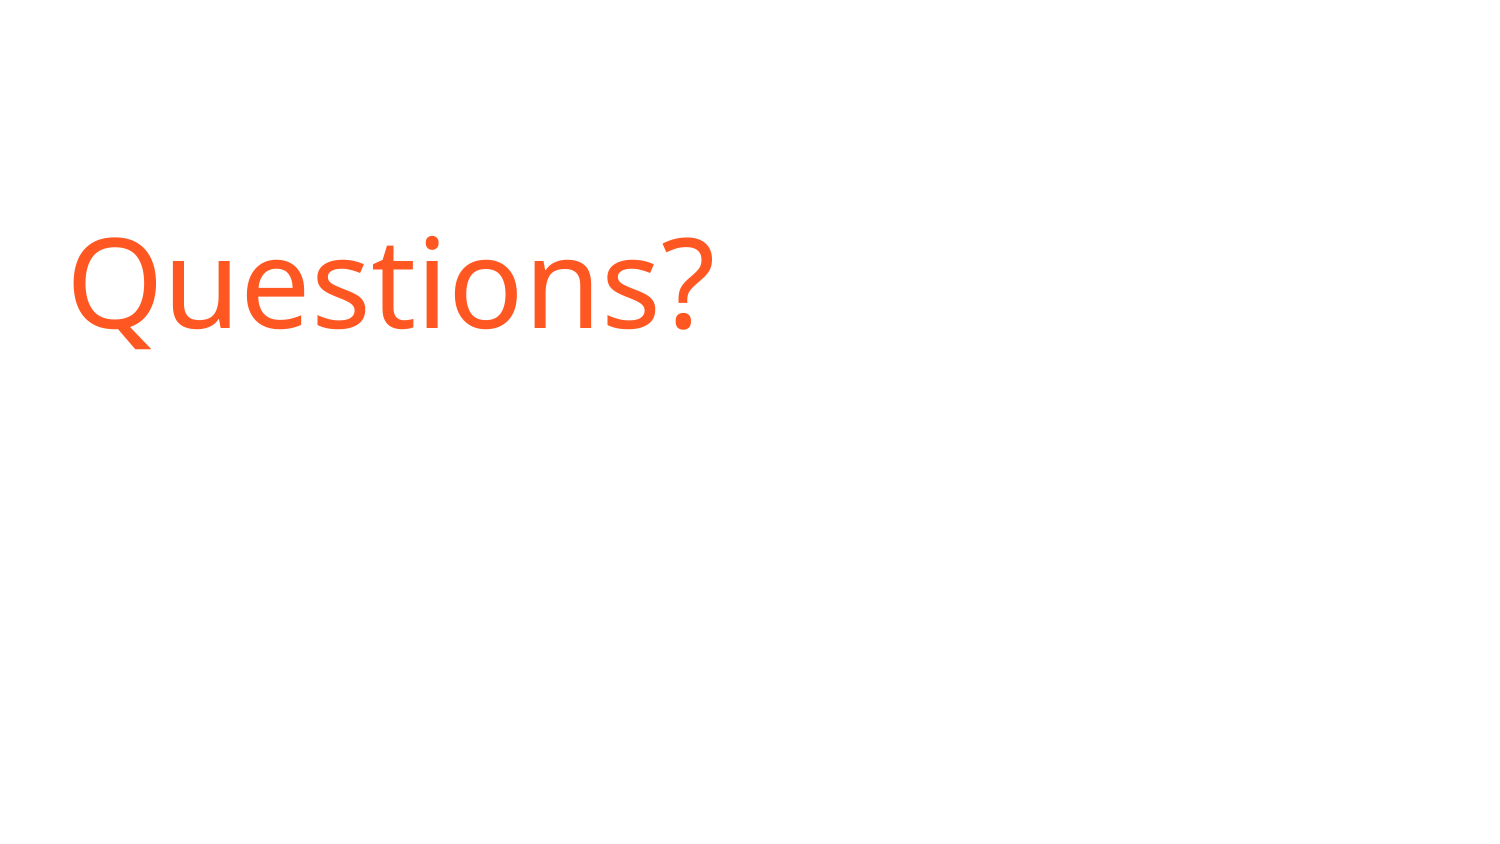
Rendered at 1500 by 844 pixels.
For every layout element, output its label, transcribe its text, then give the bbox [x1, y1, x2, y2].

list Questions? [51, 189, 1449, 750]
